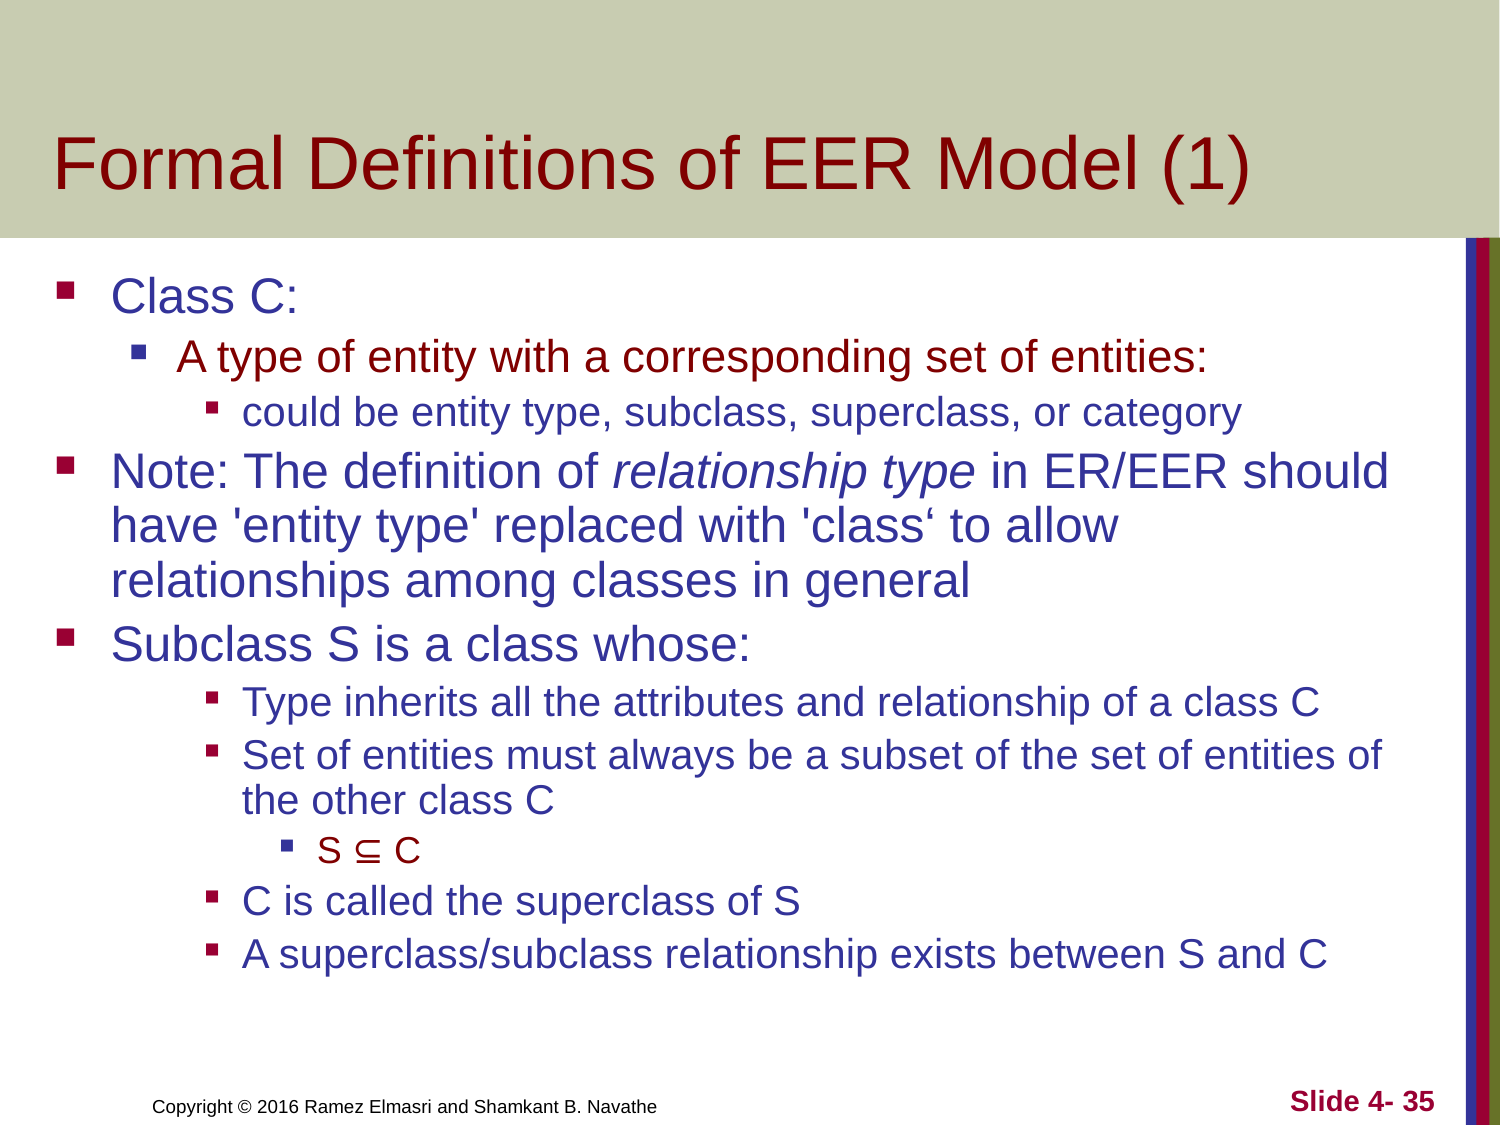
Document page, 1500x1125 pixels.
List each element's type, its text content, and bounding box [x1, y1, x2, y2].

slide_number Slide 4- 35 [1137, 1049, 1451, 1125]
list Class C: A type of entity with a corresponding set of entities: could be entity type, subclass, superclass, or category Note: The definition of relationship type in ER/EER should have 'entity type' replaced with 'class‘ to allow relationships among classes in general Subclass S is a class whose: Type inherits all the attributes and relationship of a class C Set of entities must always be a subset of the set of entities of the other class C S ⊆ C C is called the superclass of S A superclass/subclass relationship exists between S and C [39, 262, 1400, 1013]
title Formal Definitions of EER Model (1) [37, 49, 1317, 213]
